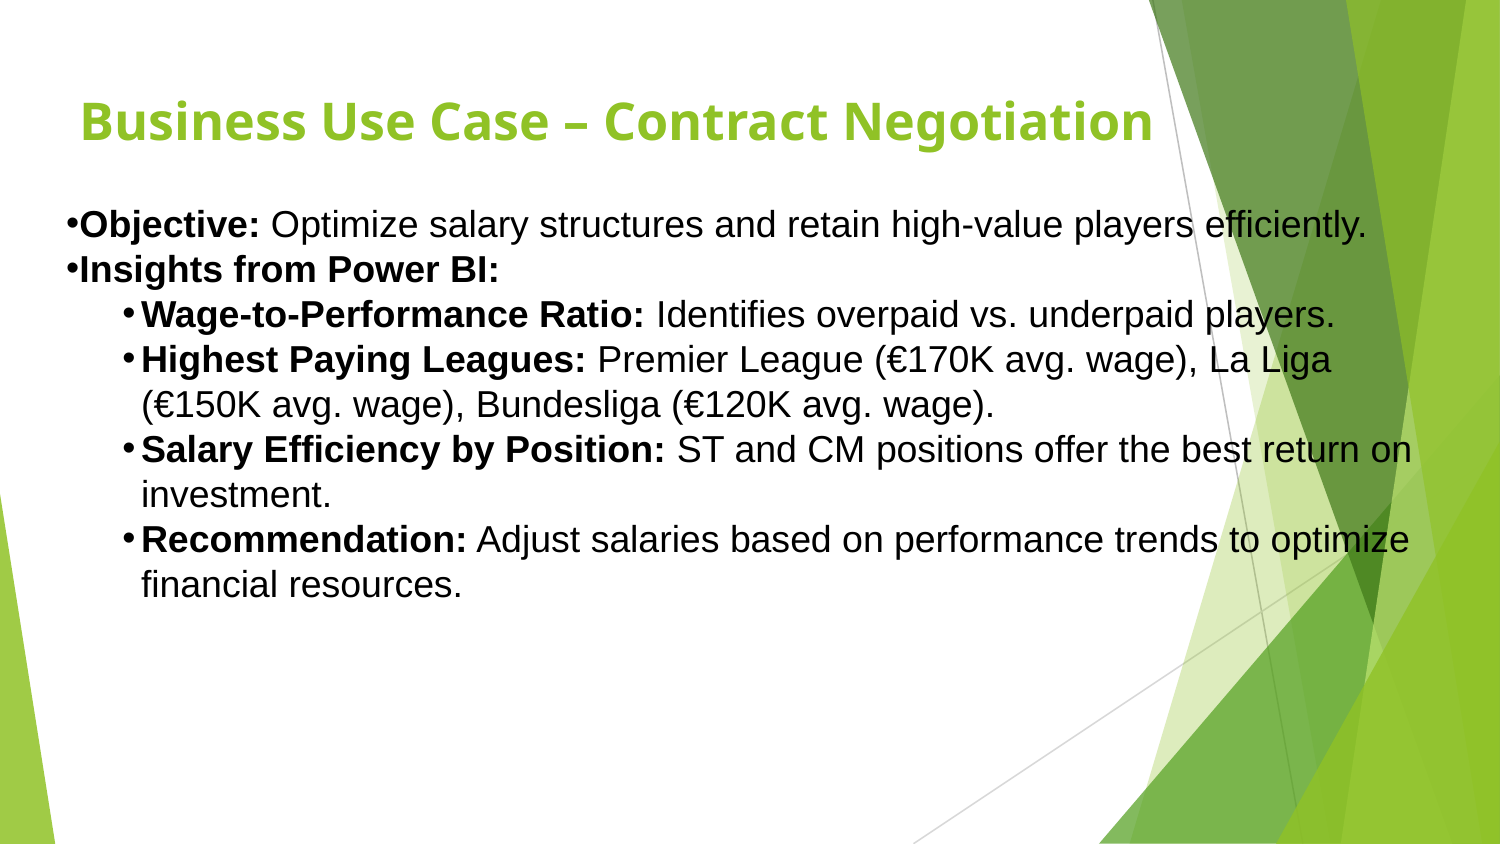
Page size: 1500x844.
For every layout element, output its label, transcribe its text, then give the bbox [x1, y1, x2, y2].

text_box Objective: Optimize salary structures and retain high-value players efficiently. Insights from Power BI: Wage-to-Performance Ratio: Identifies overpaid vs. underpaid players. Highest Paying Leagues: Premier League (€170K avg. wage), La Liga (€150K avg. wage), Bundesliga (€120K avg. wage). Salary Efficiency by Position: ST and CM positions offer the best return on investment. Recommendation: Adjust salaries based on performance trends to optimize financial resources. [51, 571, 1428, 658]
text_box Objective: Optimize salary structures and retain high-value players efficiently. Insights from Power BI: Wage-to-Performance Ratio: Identifies overpaid vs. underpaid players. Highest Paying Leagues: Premier League (€170K avg. wage), La Liga (€150K avg. wage), Bundesliga (€120K avg. wage). Salary Efficiency by Position: ST and CM positions offer the best return on investment. Recommendation: Adjust salaries based on performance trends to optimize financial resources. [51, 147, 1428, 492]
text_box [0, 492, 1500, 571]
title Business Use Case – Contract Negotiation [51, 72, 1449, 167]
